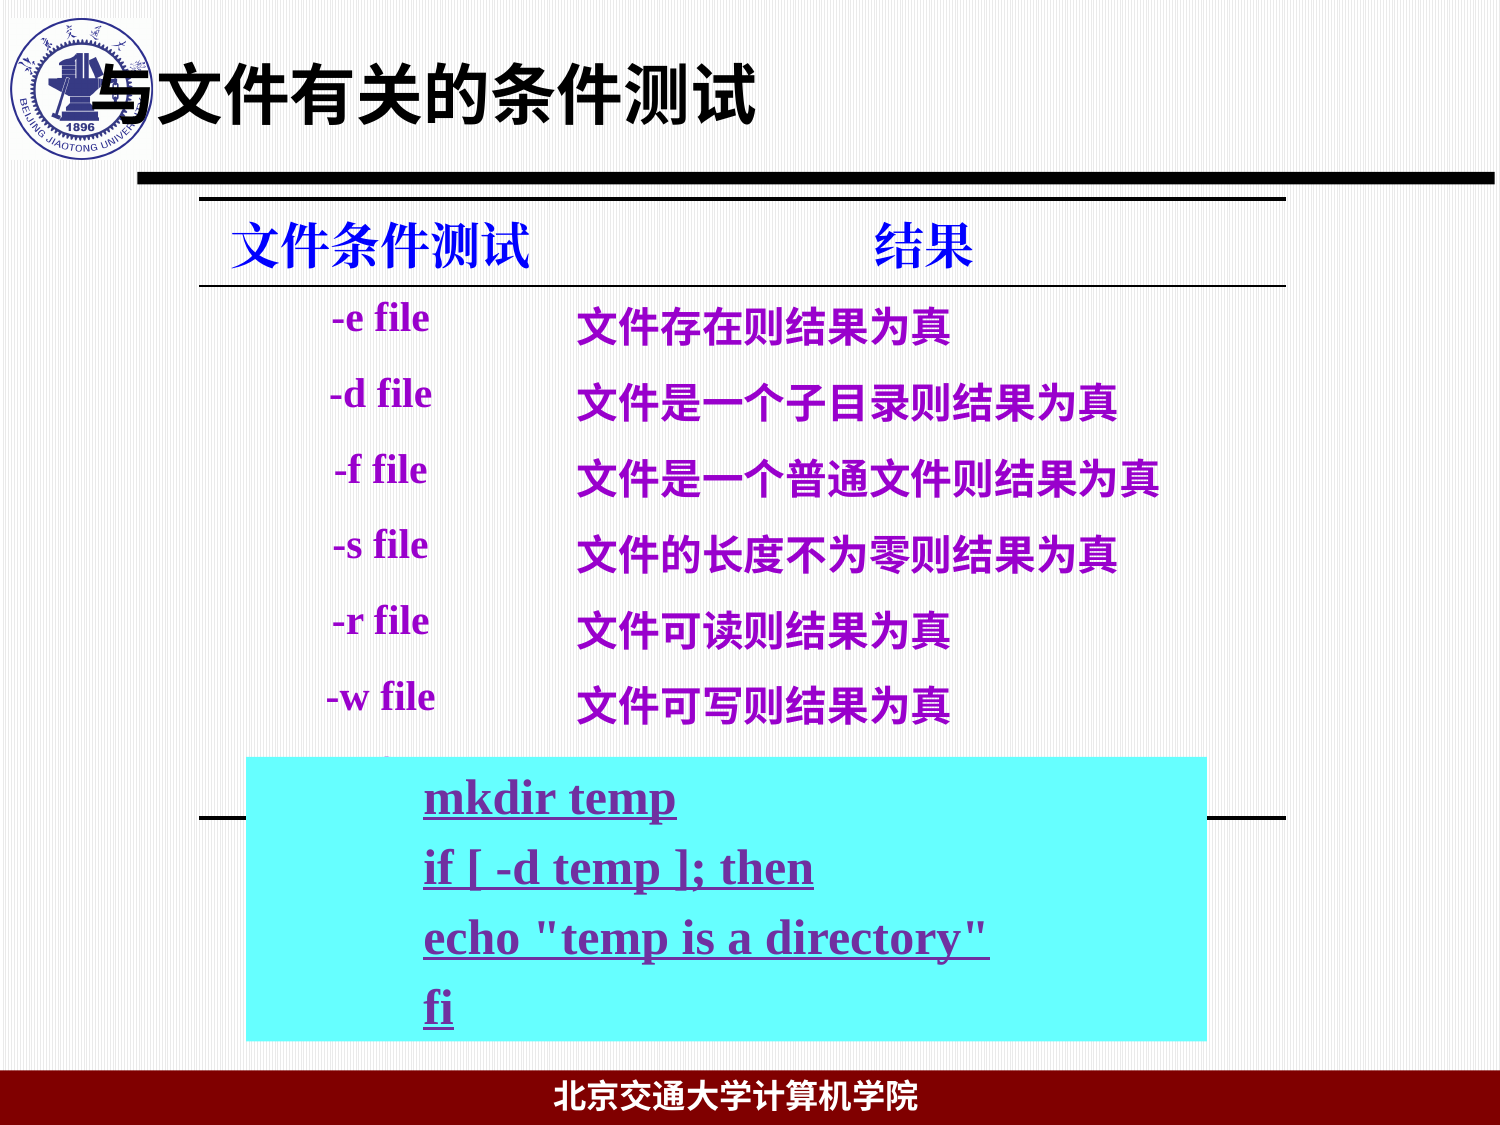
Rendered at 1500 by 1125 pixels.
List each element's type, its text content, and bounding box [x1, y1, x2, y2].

table_cell 文件是一个普通文件则结果为真 [562, 438, 1286, 514]
table_cell 文件的长度不为零则结果为真 [562, 514, 1286, 590]
picture [10, 18, 153, 160]
table_cell -w file [199, 666, 562, 742]
table_cell -r file [199, 590, 562, 666]
table_cell 文件可读则结果为真 [562, 590, 1286, 666]
table_cell -x file [199, 742, 562, 816]
table_cell -f file [199, 438, 562, 514]
table_header 文件条件测试 [199, 201, 562, 285]
table_cell 文件可执行则结果为真 [562, 742, 1286, 816]
title 与文件有关的条件测试 [75, 45, 1425, 233]
table_cell 文件存在则结果为真 [562, 287, 1286, 362]
text_box mkdir temp if [ -d temp ]; then echo "temp is a directory" fi [246, 756, 1207, 1042]
table_cell -e file [199, 287, 562, 362]
table_cell -d file [199, 362, 562, 438]
table_header 结果 [562, 201, 1286, 285]
table_cell 文件是一个子目录则结果为真 [562, 362, 1286, 438]
table_cell 文件可写则结果为真 [562, 666, 1286, 742]
table_cell -s file [199, 514, 562, 590]
